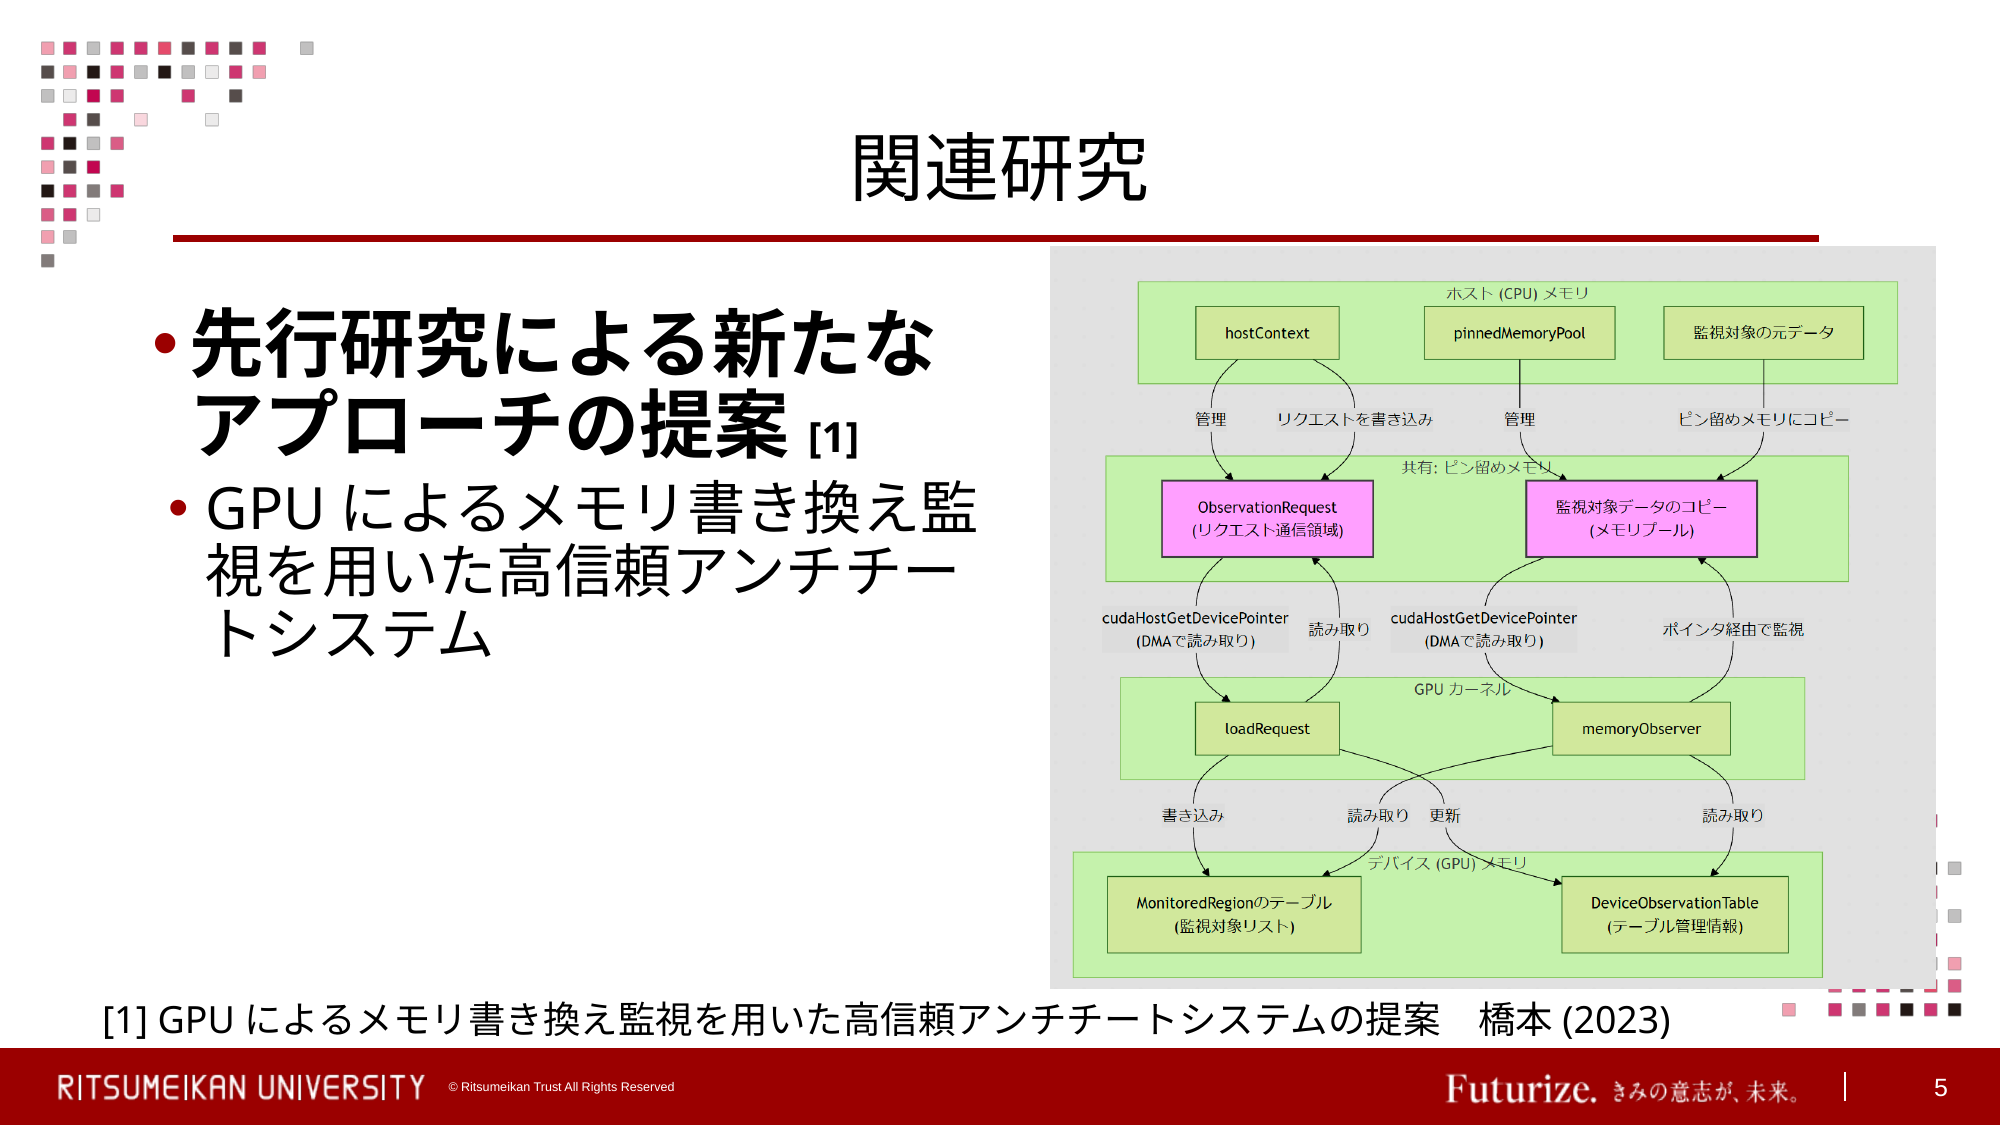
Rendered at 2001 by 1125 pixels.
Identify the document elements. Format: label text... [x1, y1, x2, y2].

title 関連研究 [137, 114, 1863, 228]
list 先行研究による新たなアプローチの提案[1] GPUによるメモリ書き換え監視を用いた高信頼アンチチートシステム [137, 299, 1020, 988]
text_box [1] GPUによるメモリ書き換え監視を用いた高信頼アンチチートシステムの提案 橋本(2023) [87, 988, 1686, 1049]
picture [1050, 246, 1936, 989]
